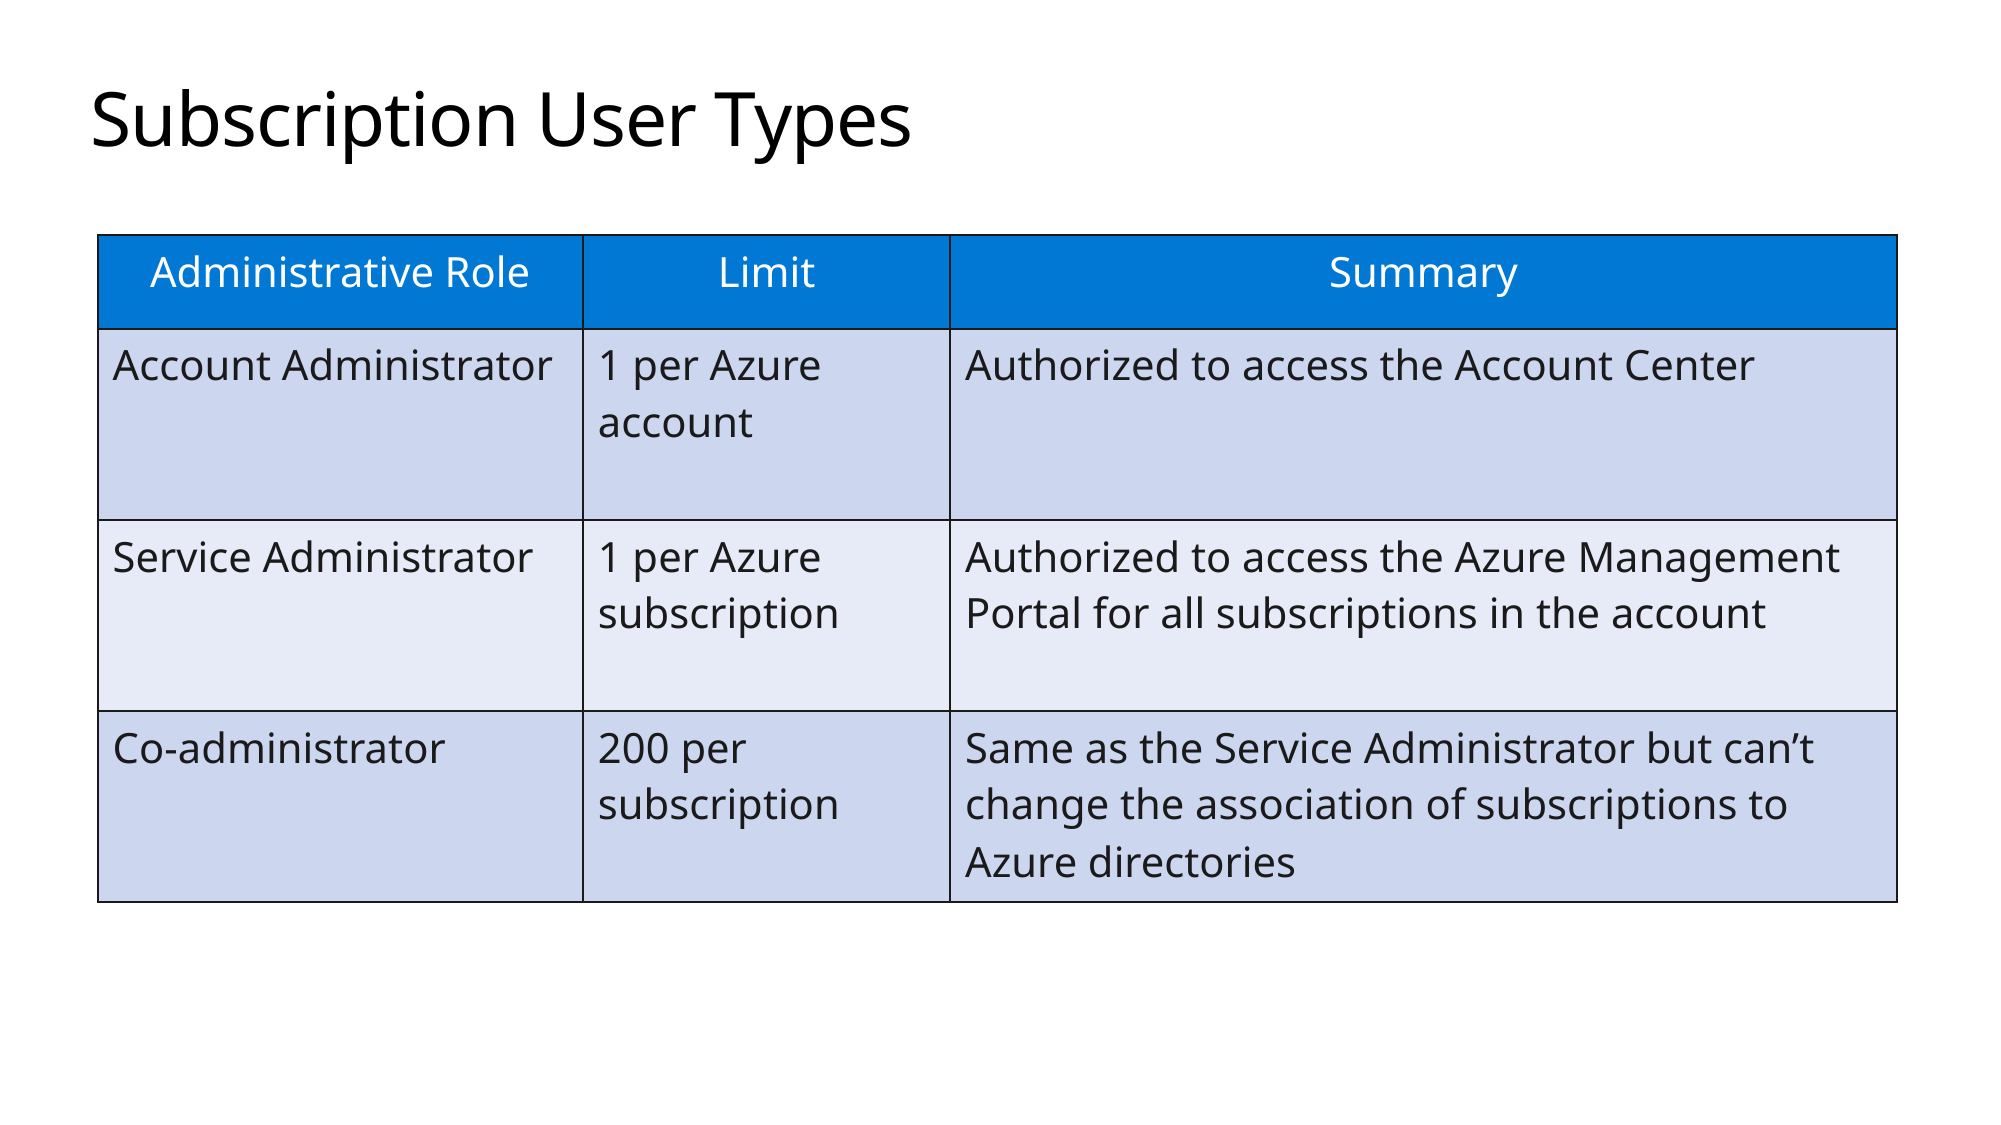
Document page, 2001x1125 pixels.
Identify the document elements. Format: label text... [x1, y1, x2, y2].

table_cell Service Administrator [99, 521, 582, 710]
table_header Administrative Role [99, 236, 582, 328]
table_cell 1 per Azure account [584, 330, 949, 519]
table_cell Same as the Service Administrator but can’t change the association of subscriptions to Azure directories [951, 712, 1896, 901]
table_cell Co-administrator [99, 712, 582, 901]
title Subscription User Types [90, 71, 1899, 162]
table_cell Account Administrator [99, 330, 582, 519]
table_header Limit [584, 236, 949, 328]
table_cell 200 per subscription [584, 712, 949, 901]
table_header Summary [951, 236, 1896, 328]
table_cell 1 per Azure subscription [584, 521, 949, 710]
table_cell Authorized to access the Account Center [951, 330, 1896, 519]
table_cell Authorized to access the Azure Management Portal for all subscriptions in the account [951, 521, 1896, 710]
